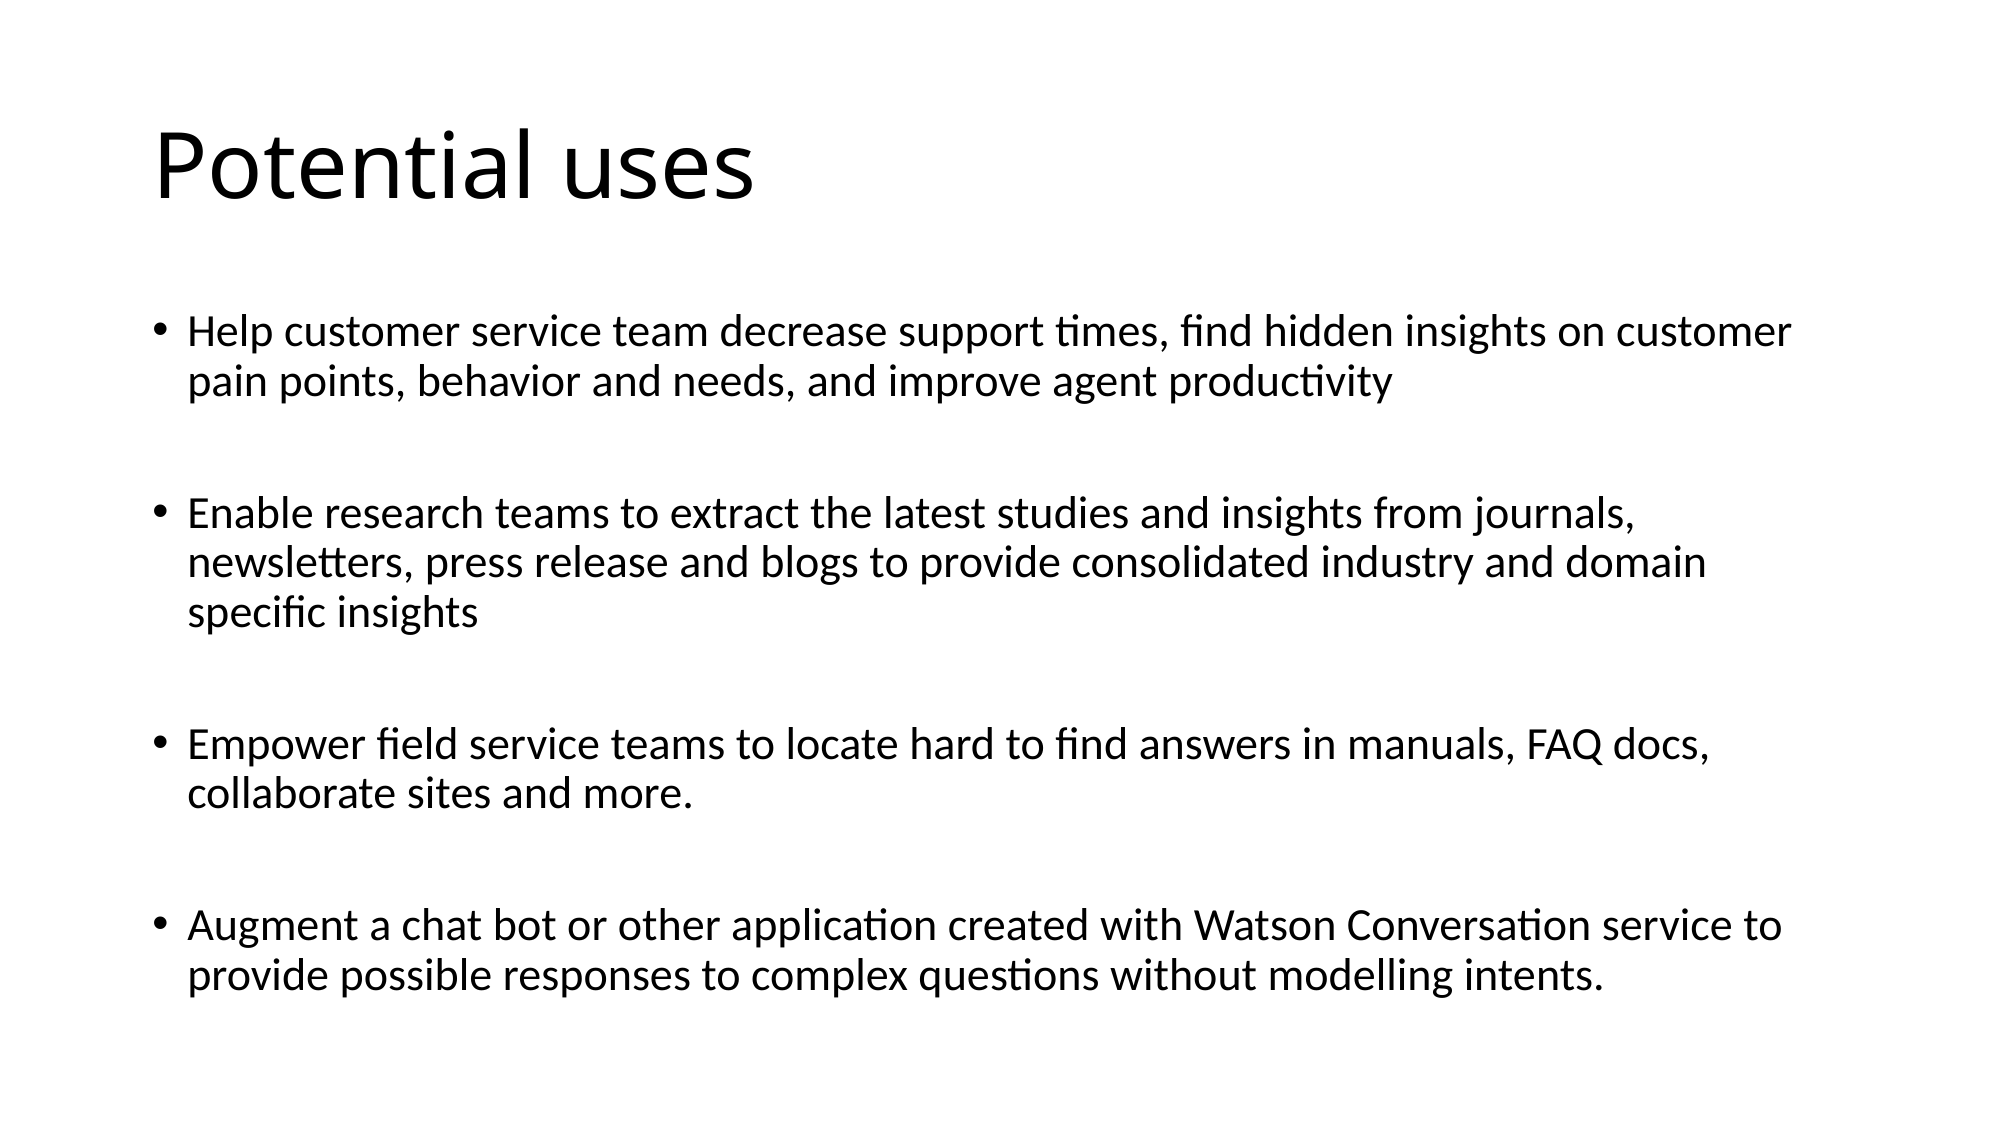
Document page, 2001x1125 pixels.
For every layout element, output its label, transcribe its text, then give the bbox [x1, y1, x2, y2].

list Help customer service team decrease support times, find hidden insights on customer pain points, behavior and needs, and improve agent productivity Enable research teams to extract the latest studies and insights from journals, newsletters, press release and blogs to provide consolidated industry and domain specific insights Empower field service teams to locate hard to find answers in manuals, FAQ docs, collaborate sites and more. Augment a chat bot or other application created with Watson Conversation service to provide possible responses to complex questions without modelling intents. [137, 299, 1863, 1014]
title Potential uses [137, 59, 1863, 278]
